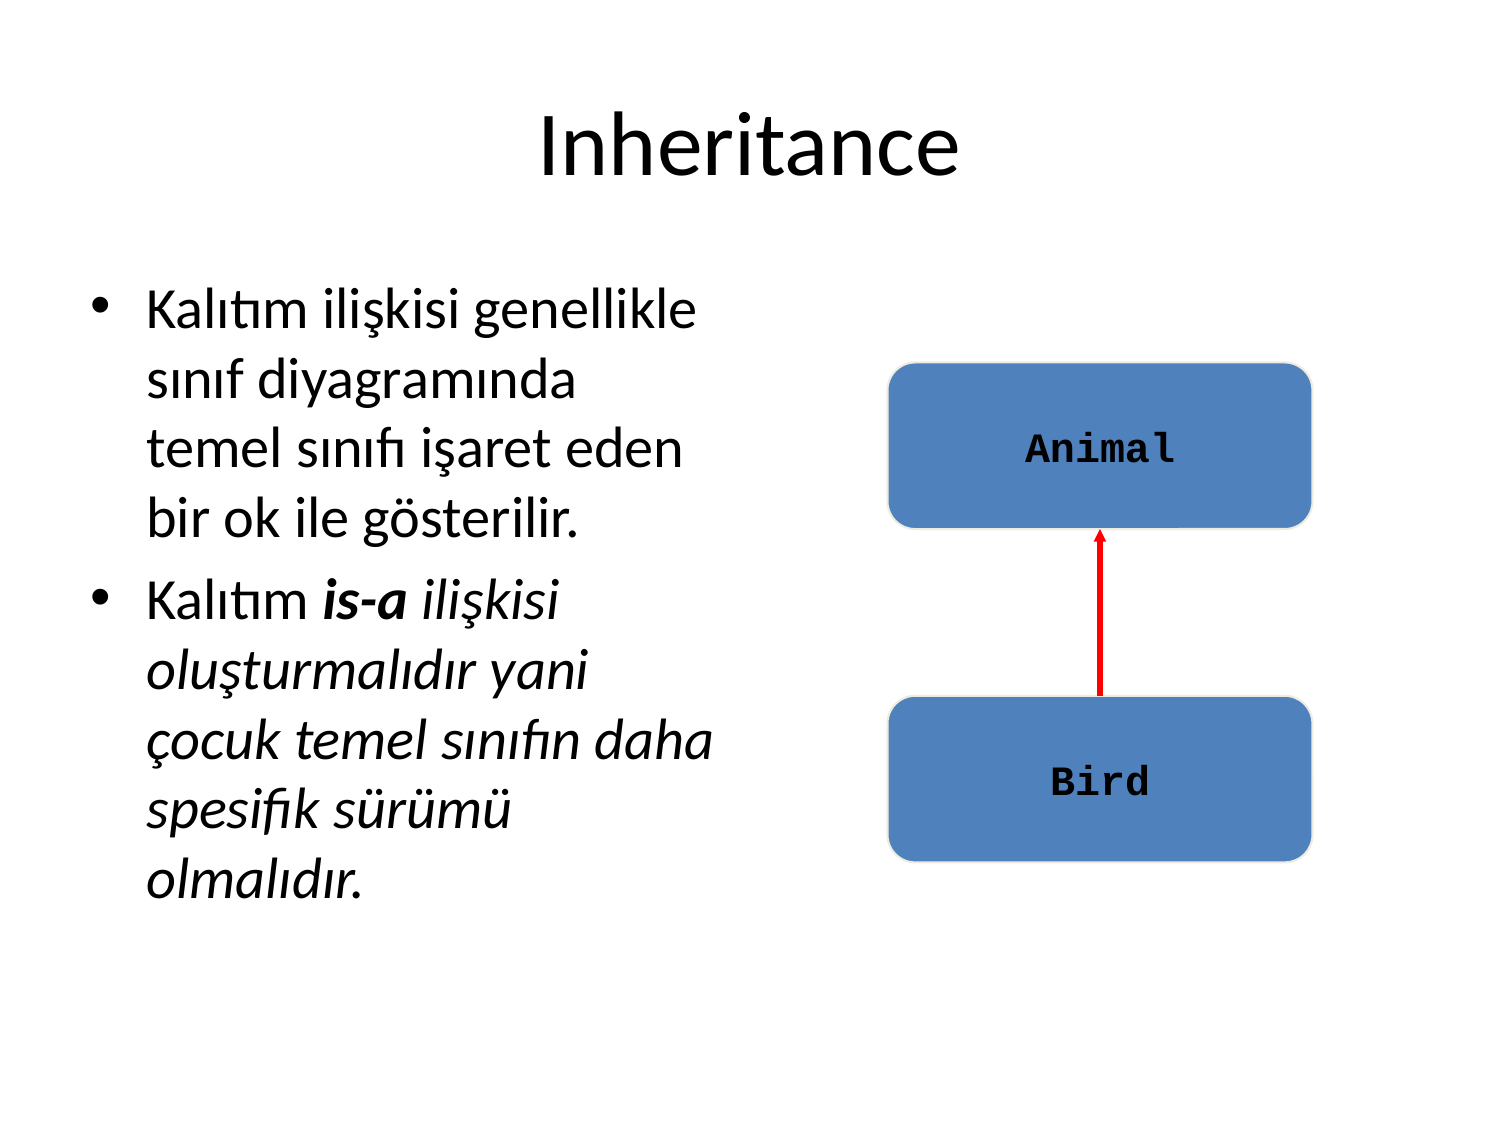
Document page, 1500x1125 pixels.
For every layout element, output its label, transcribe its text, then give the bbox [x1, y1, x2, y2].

title Inheritance [75, 45, 1425, 233]
list Kalıtım ilişkisi genellikle sınıf diyagramında temel sınıfı işaret eden bir ok ile gösterilir. Kalıtım is-a ilişkisi oluşturmalıdır yani çocuk temel sınıfın daha spesifik sürümü olmalıdır. [75, 262, 738, 1005]
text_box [887, 362, 1313, 863]
